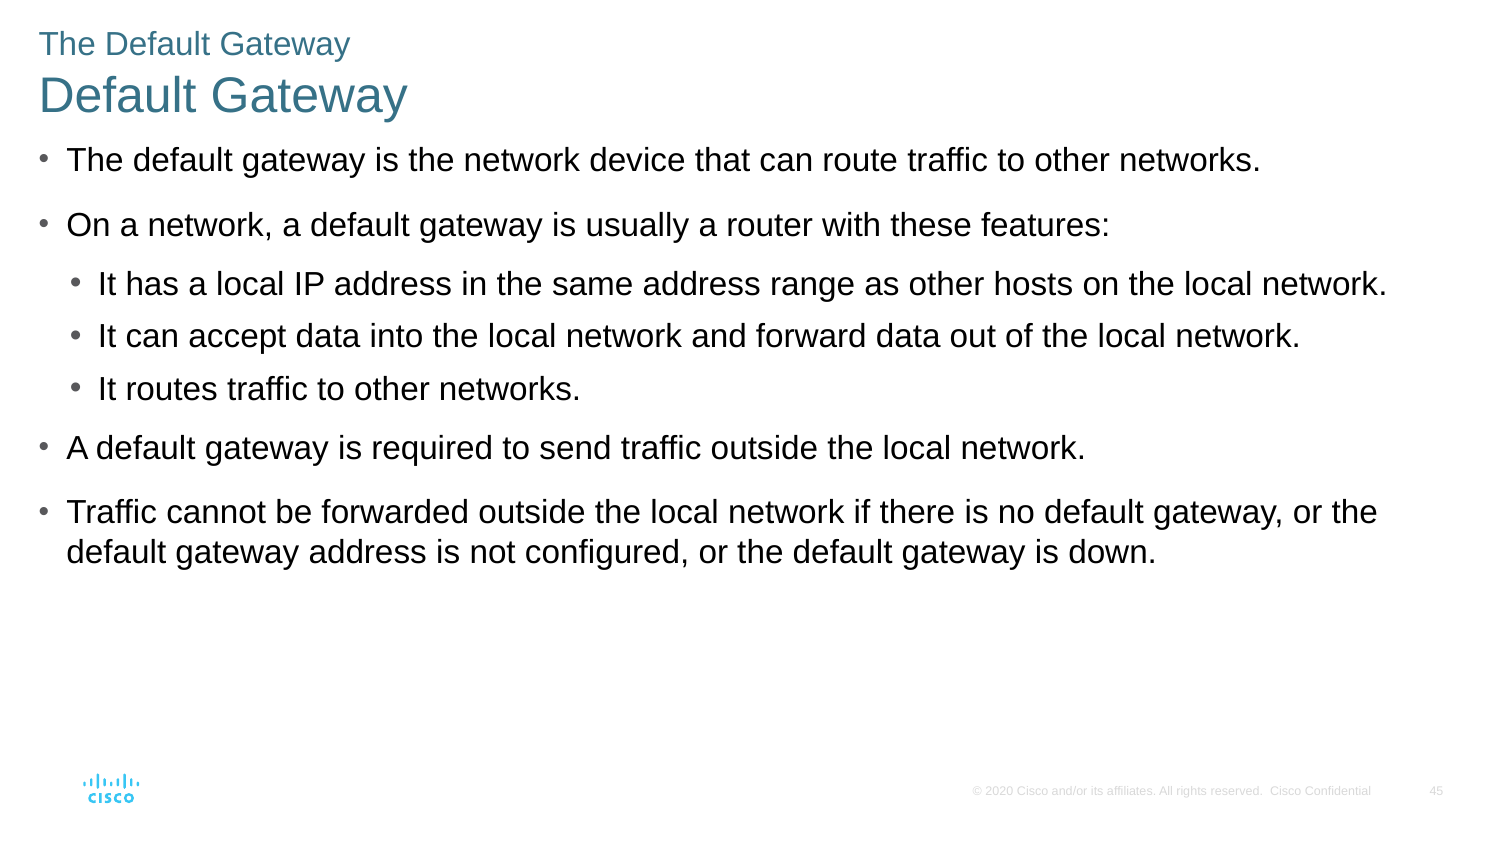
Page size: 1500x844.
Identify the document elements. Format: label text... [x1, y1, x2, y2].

text_box The Default Gateway Default Gateway [23, 10, 1409, 131]
list The default gateway is the network device that can route traffic to other networks. On a network, a default gateway is usually a router with these features: It has a local IP address in the same address range as other hosts on the local network. It can accept data into the local network and forward data out of the local network. It routes traffic to other networks. A default gateway is required to send traffic outside the local network. Traffic cannot be forwarded outside the local network if there is no default gateway, or the default gateway address is not configured, or the default gateway is down. [23, 131, 1443, 781]
